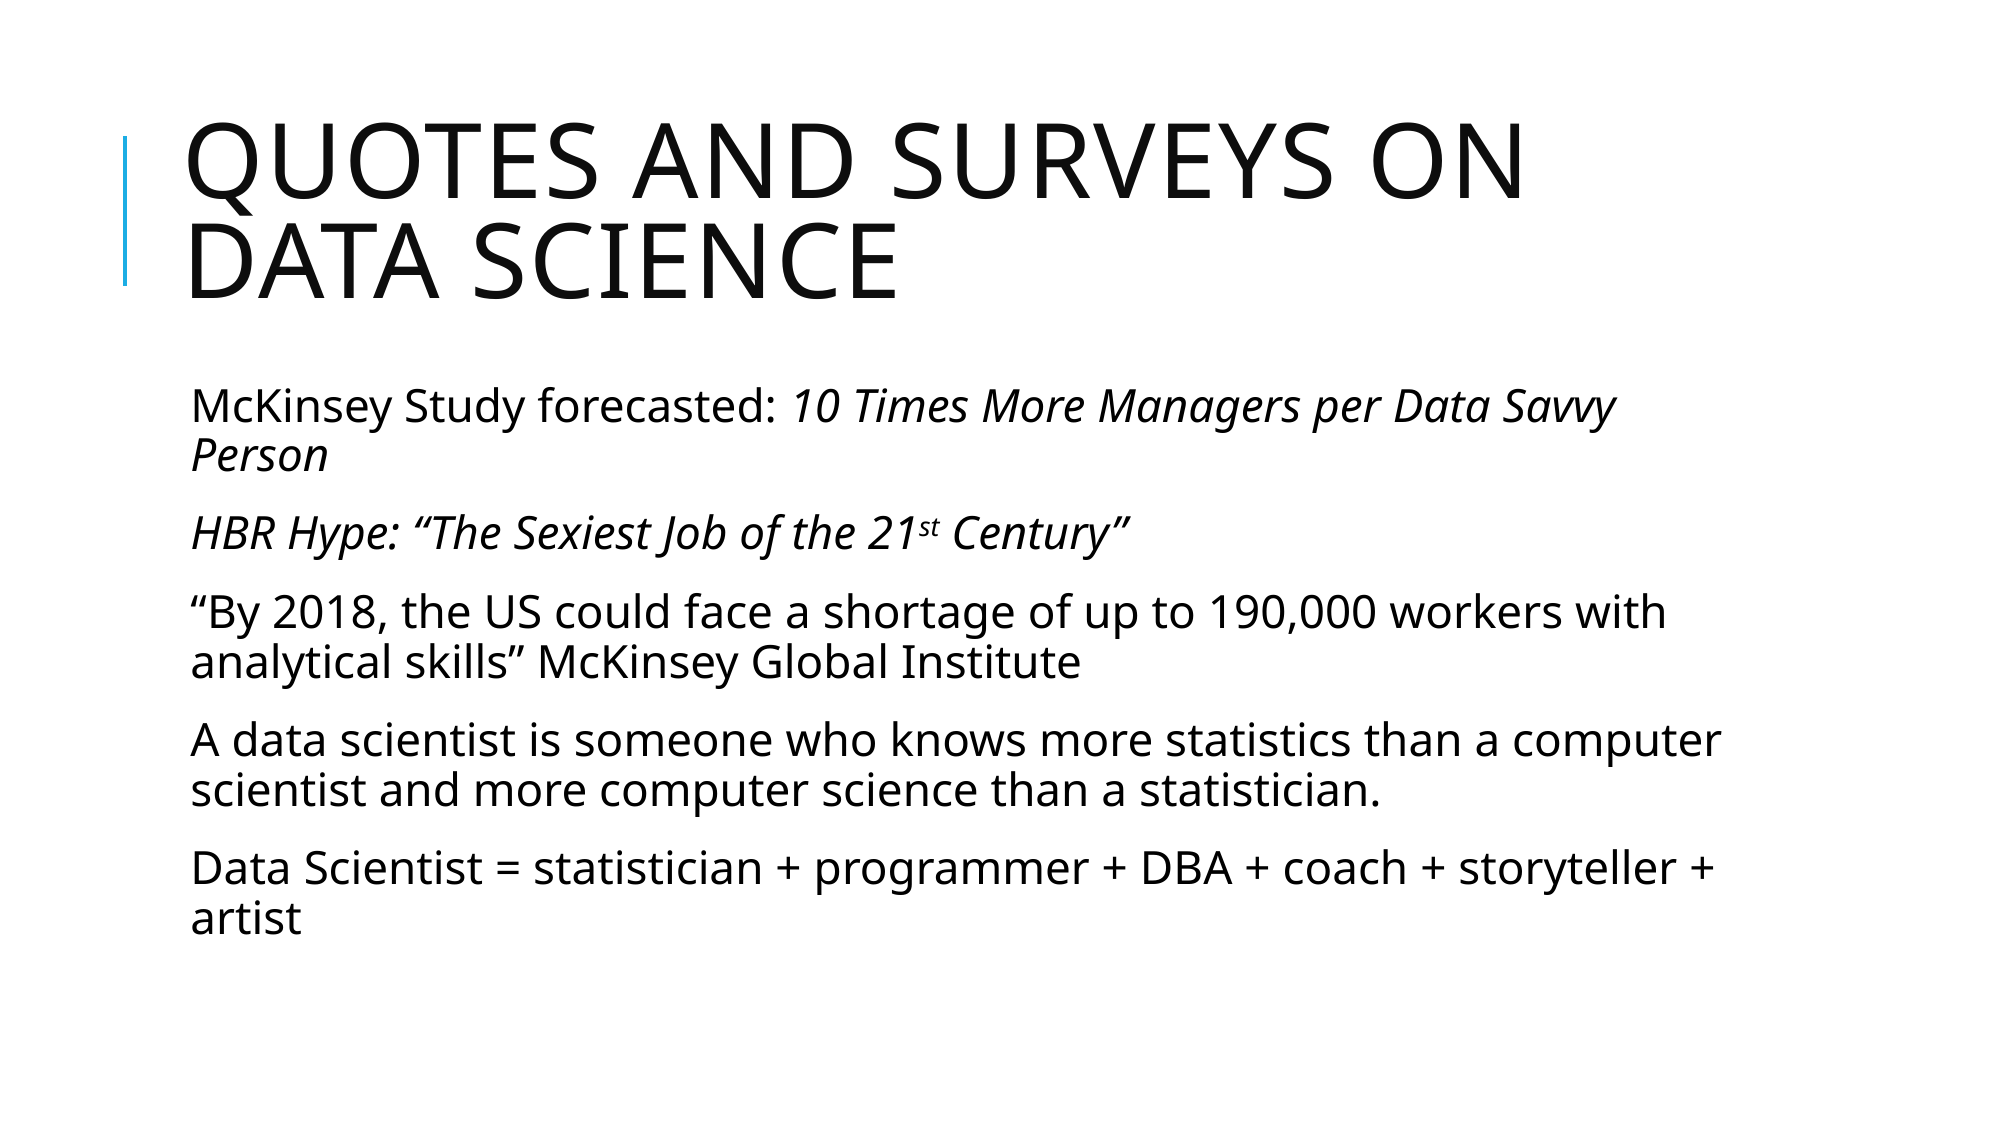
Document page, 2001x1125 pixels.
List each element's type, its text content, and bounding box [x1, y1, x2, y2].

list McKinsey Study forecasted: 10 Times More Managers per Data Savvy Person HBR Hype: “The Sexiest Job of the 21st Century” “By 2018, the US could face a shortage of up to 190,000 workers with analytical skills” McKinsey Global Institute A data scientist is someone who knows more statistics than a computer scientist and more computer science than a statistician. Data Scientist = statistician + programmer + DBA + coach + storyteller + artist [168, 375, 1763, 1035]
title Quotes and Surveys on Data Science [168, 96, 1763, 342]
